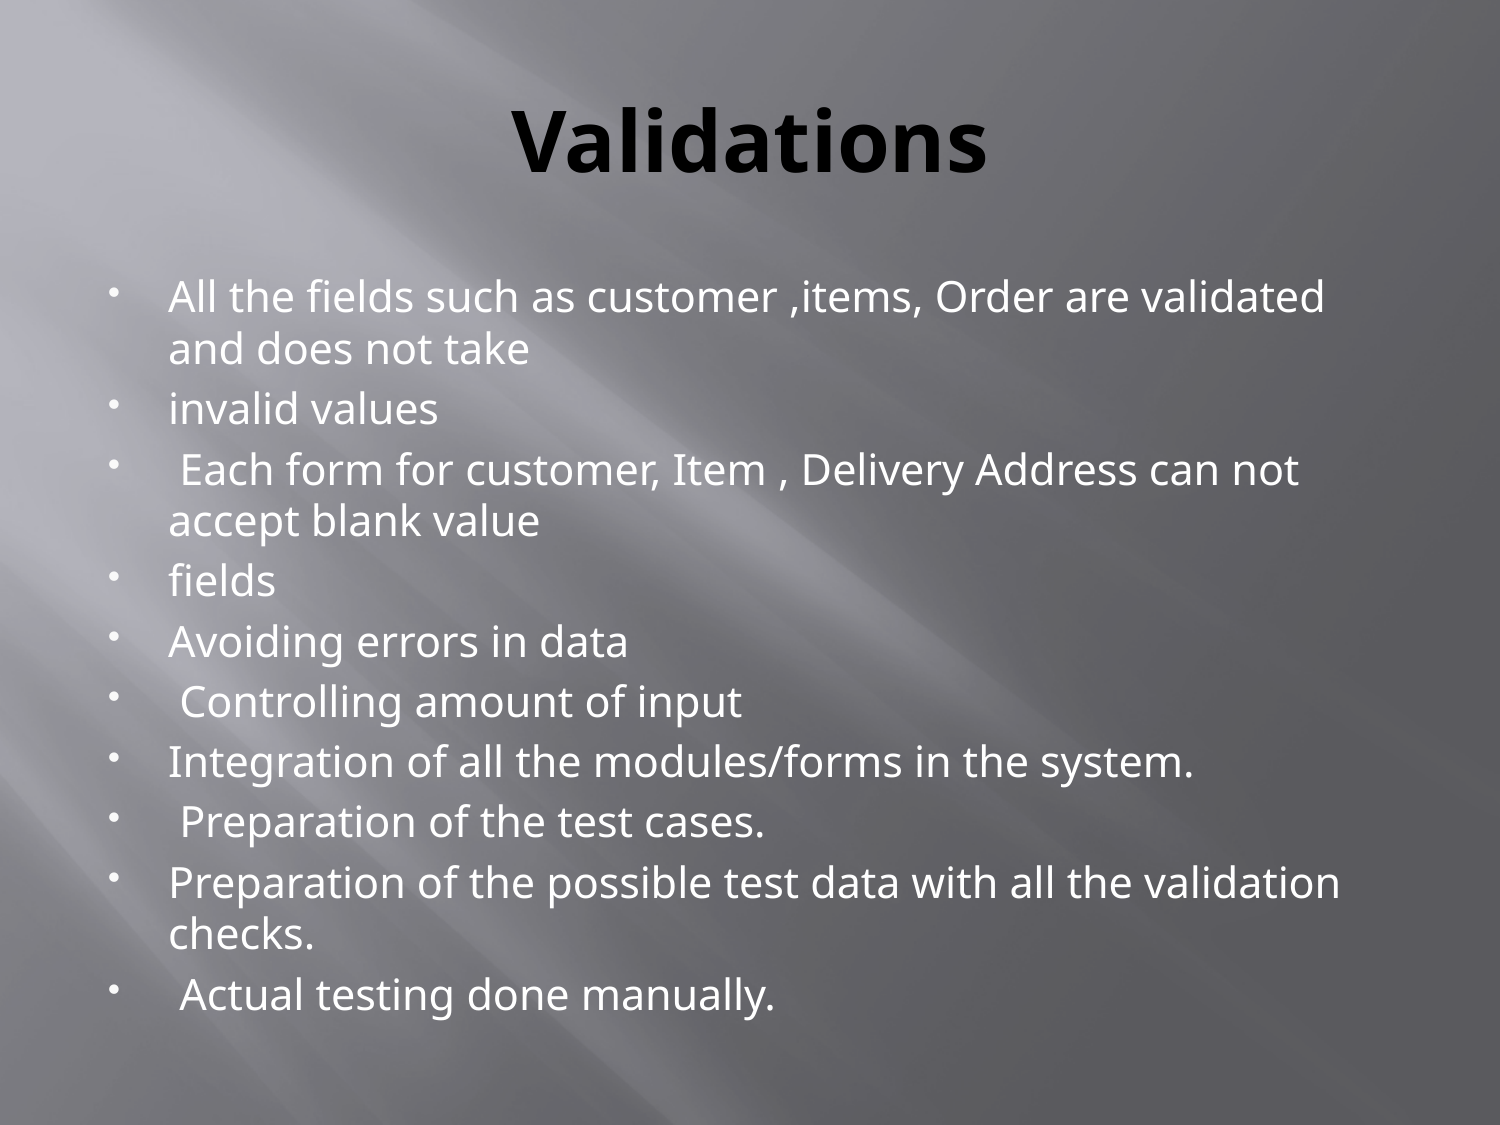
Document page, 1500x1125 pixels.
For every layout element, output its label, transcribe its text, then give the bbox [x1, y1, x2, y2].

title Validations [75, 45, 1425, 233]
list All the fields such as customer ,items, Order are validated and does not take invalid values Each form for customer, Item , Delivery Address can not accept blank value fields Avoiding errors in data Controlling amount of input Integration of all the modules/forms in the system. Preparation of the test cases. Preparation of the possible test data with all the validation checks. Actual testing done manually. [75, 262, 1425, 1035]
